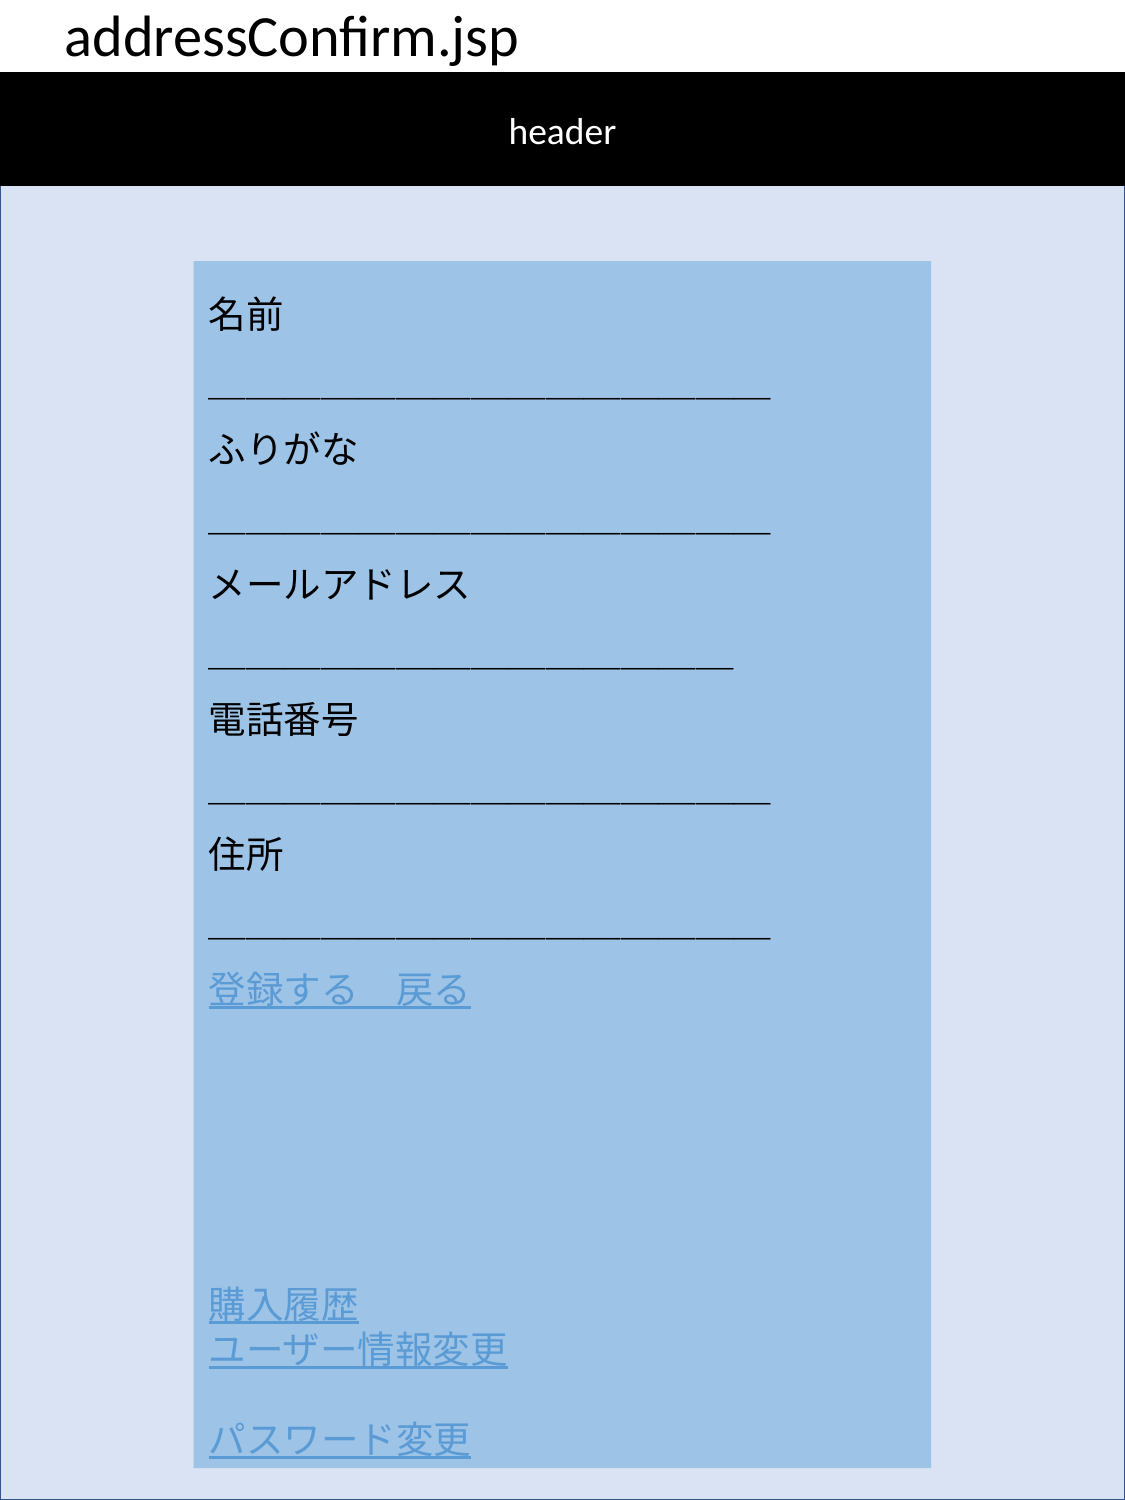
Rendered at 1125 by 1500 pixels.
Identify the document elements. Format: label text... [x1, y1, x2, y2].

text_box 名前 ＿＿＿＿＿＿＿＿＿＿＿＿＿＿＿ ふりがな ＿＿＿＿＿＿＿＿＿＿＿＿＿＿＿ メールアドレス ＿＿＿＿＿＿＿＿＿＿＿＿＿＿ 電話番号 ＿＿＿＿＿＿＿＿＿＿＿＿＿＿＿ 住所 ＿＿＿＿＿＿＿＿＿＿＿＿＿＿＿ 登録する 戻る 購入履歴 ユーザー情報変更 パスワード変更 [193, 261, 932, 1469]
text_box header [0, 72, 1125, 186]
text_box addressConfirm.jsp [49, 0, 819, 76]
text_box [0, 186, 1125, 1500]
